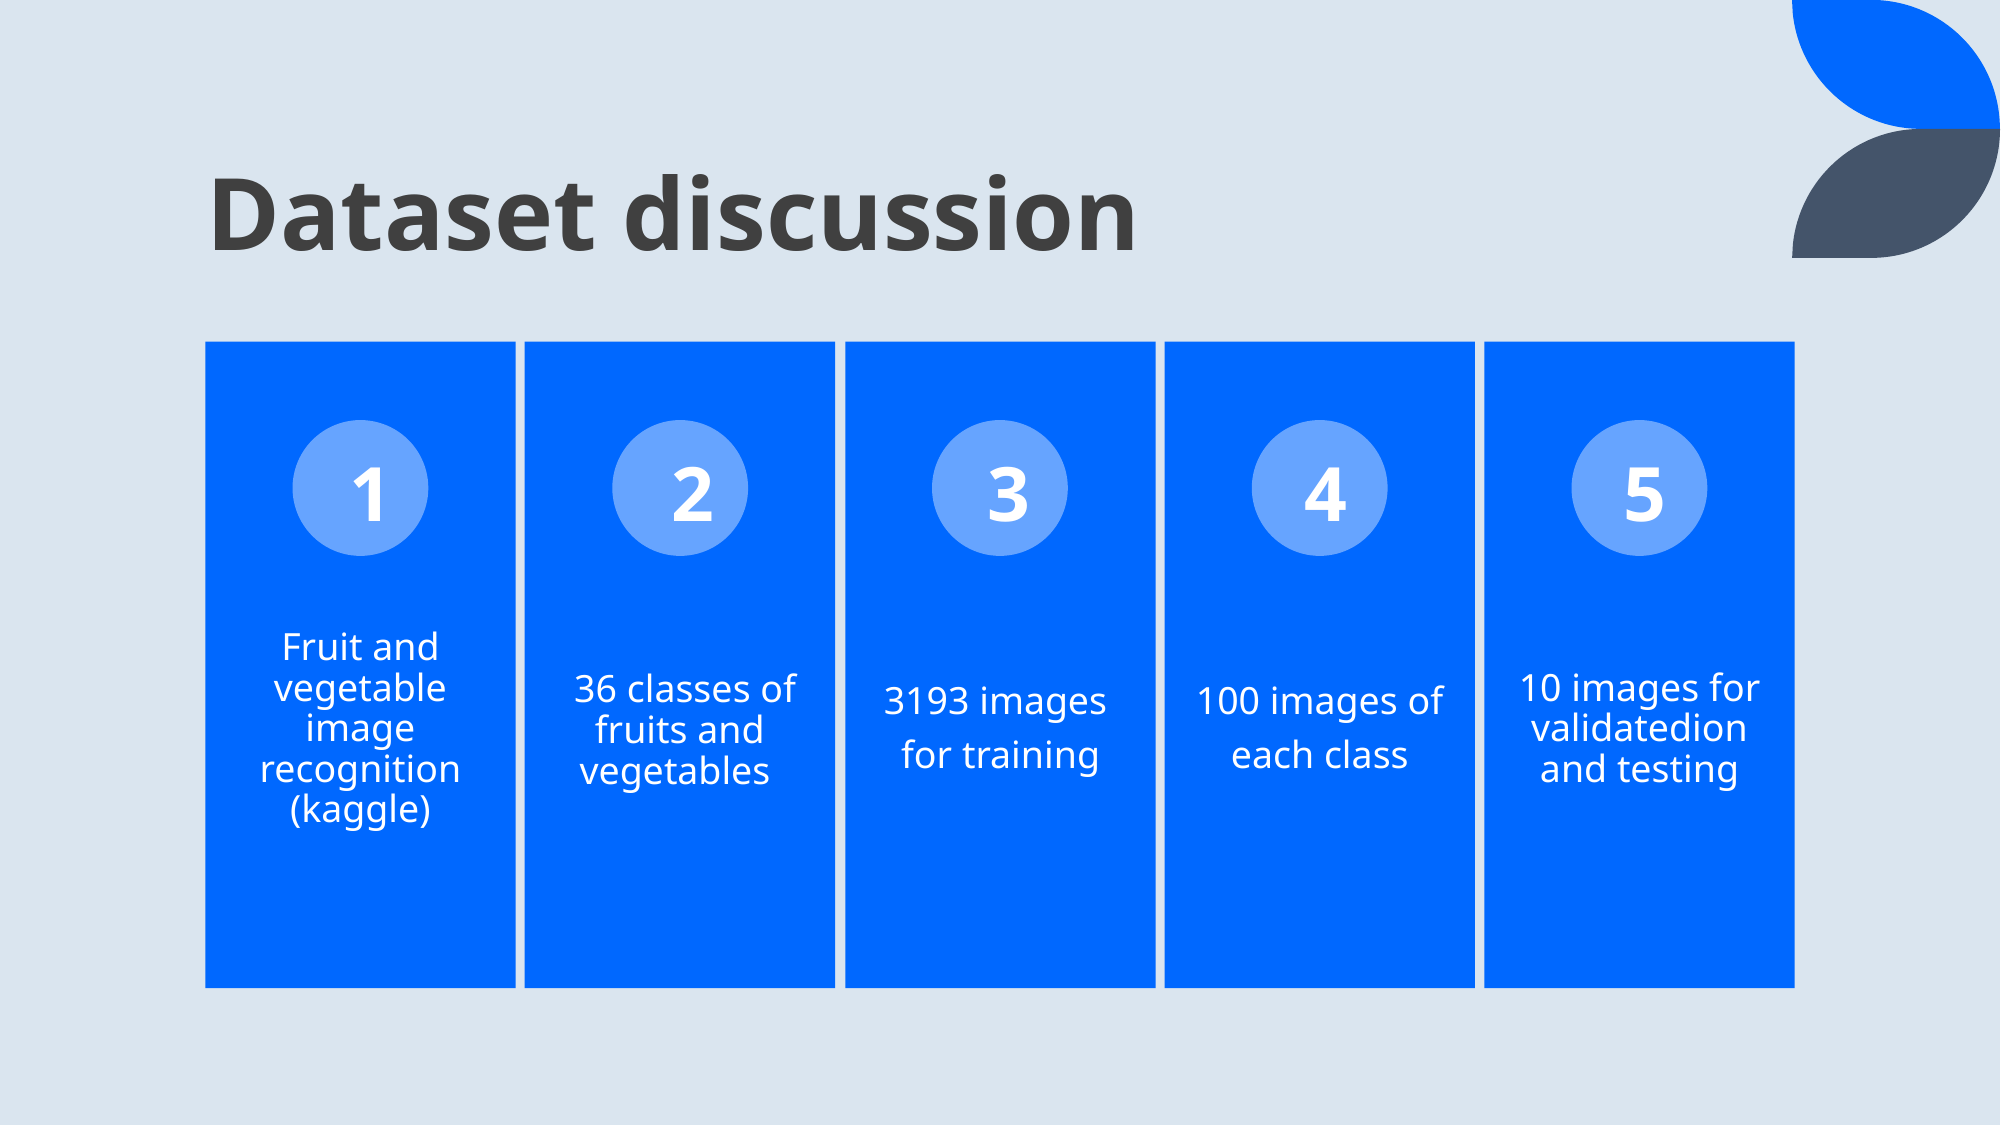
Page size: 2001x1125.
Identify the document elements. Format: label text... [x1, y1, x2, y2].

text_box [205, 341, 1795, 989]
title Dataset discussion [191, 62, 1796, 280]
